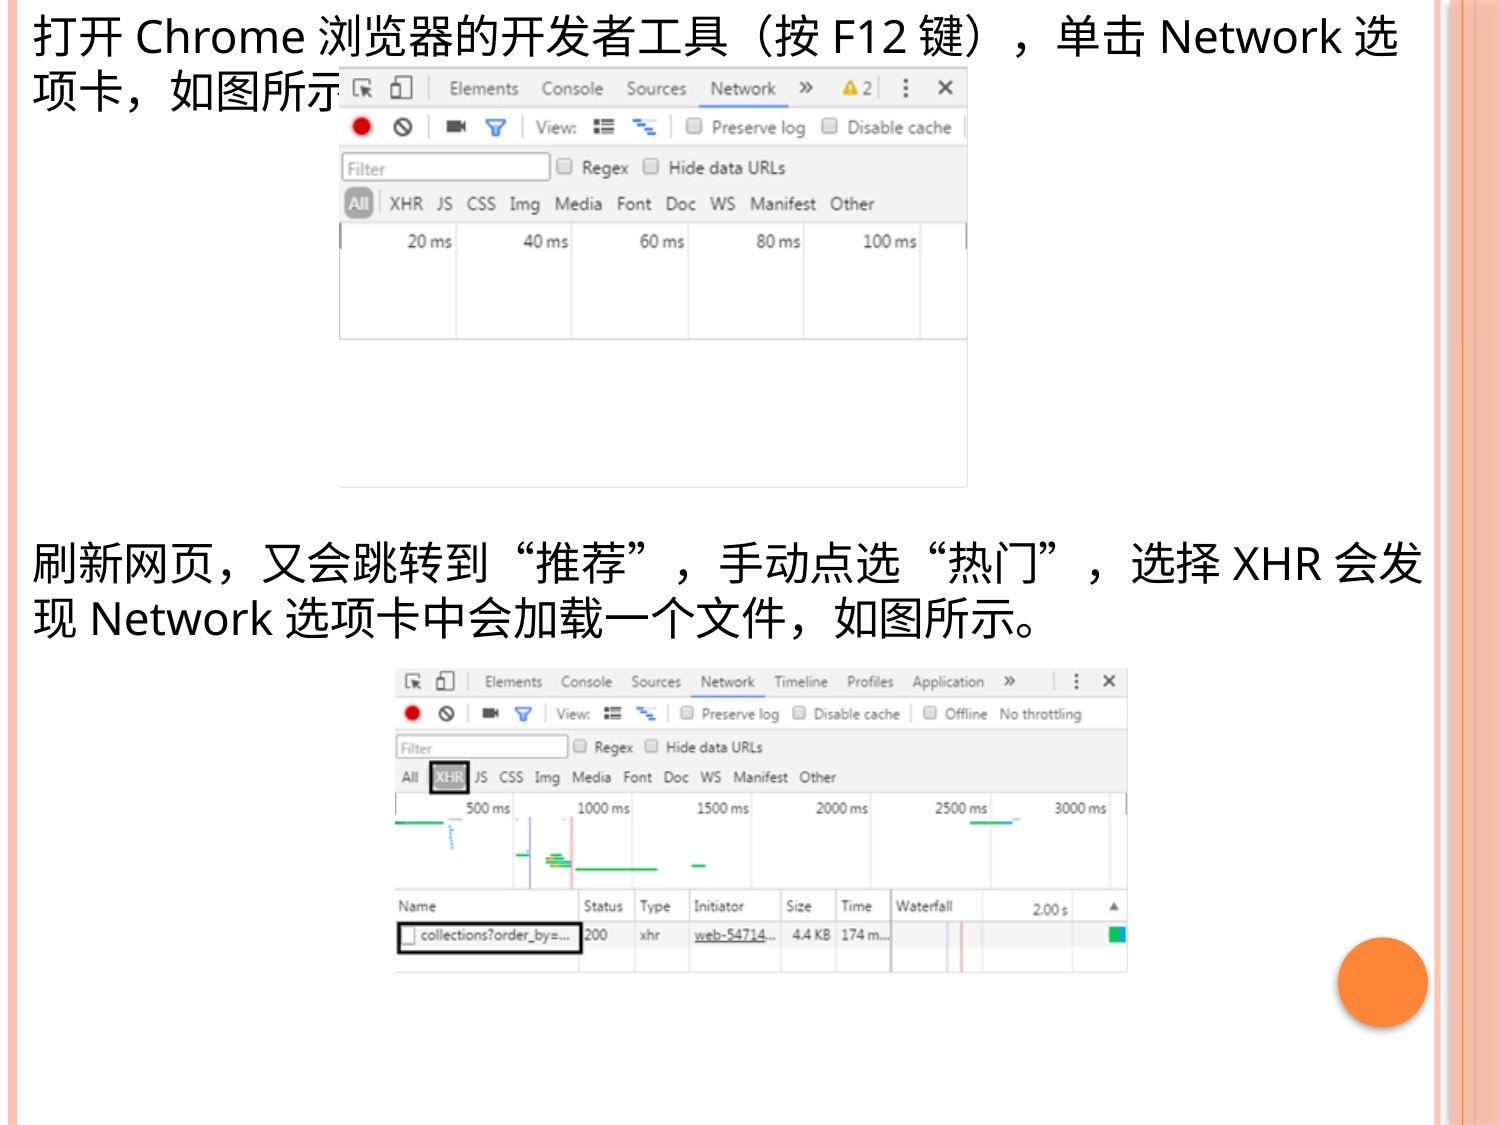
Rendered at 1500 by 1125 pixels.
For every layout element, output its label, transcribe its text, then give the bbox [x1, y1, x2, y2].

picture [395, 668, 1129, 974]
picture [338, 65, 970, 489]
list 打开Chrome浏览器的开发者工具（按F12键），单击Network选项卡，如图所示。 刷新网页，又会跳转到“推荐”，手动点选“热门”，选择XHR会发现Network选项卡中会加载一个文件，如图所示。 [17, 0, 1459, 1062]
